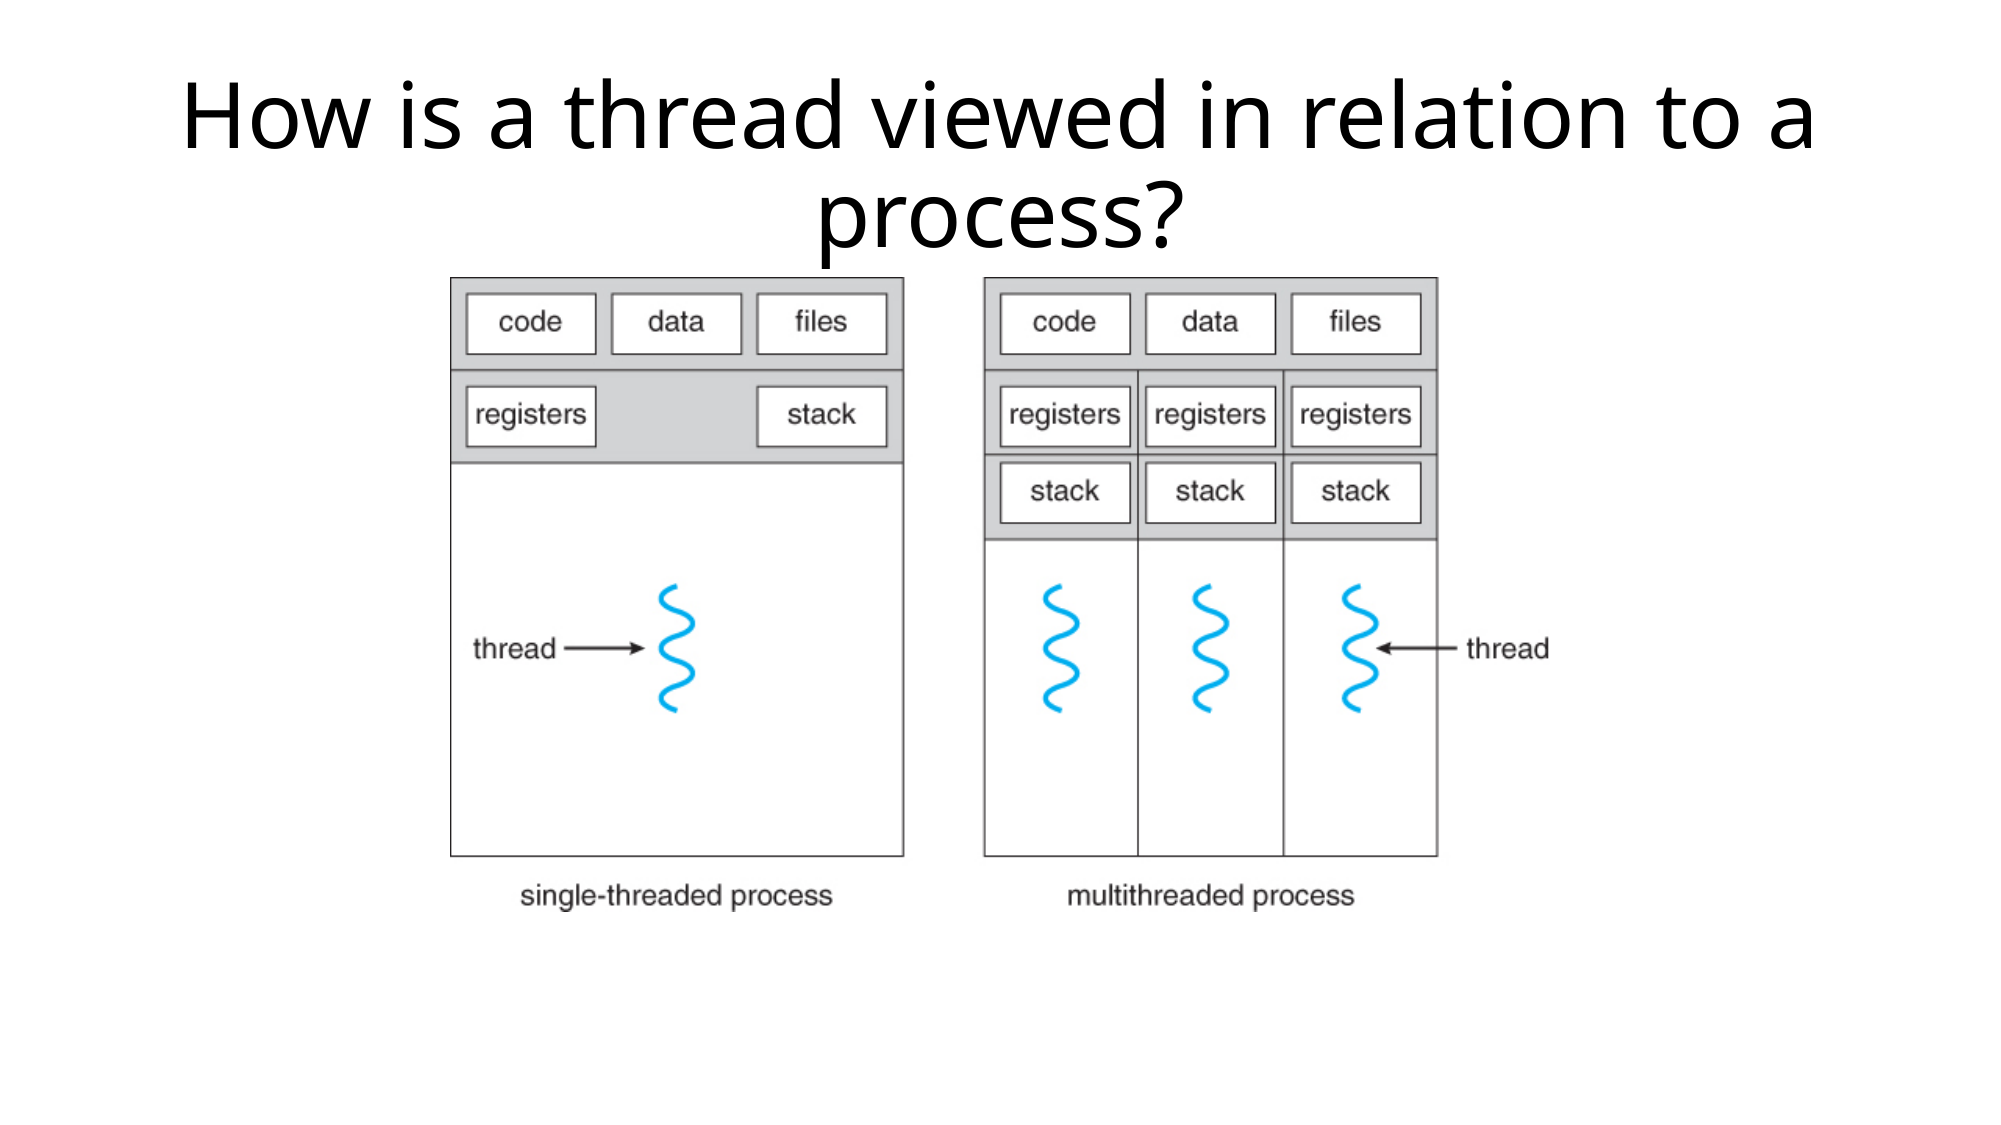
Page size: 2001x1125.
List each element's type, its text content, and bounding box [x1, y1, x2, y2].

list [449, 277, 1550, 912]
title How is a thread viewed in relation to a process? [137, 59, 1863, 278]
